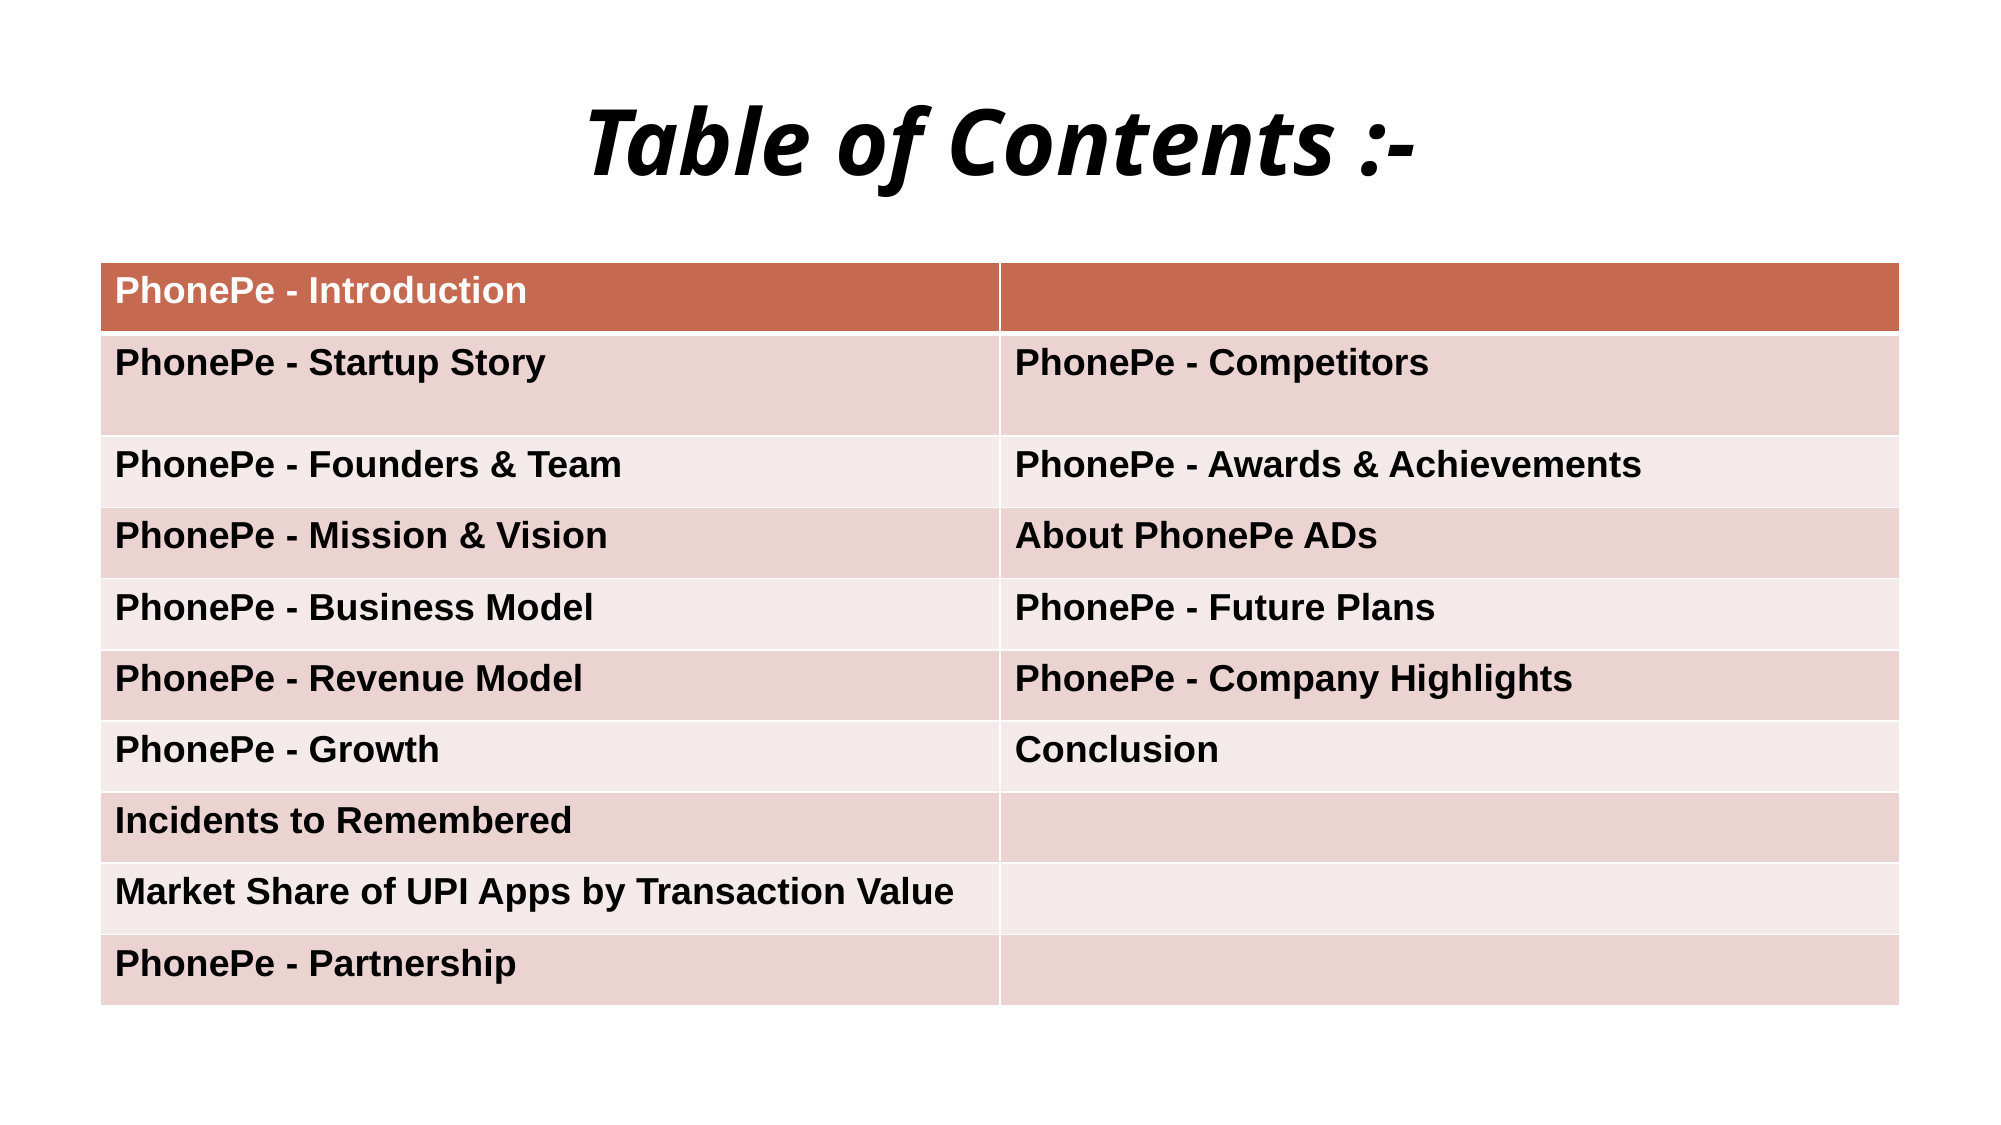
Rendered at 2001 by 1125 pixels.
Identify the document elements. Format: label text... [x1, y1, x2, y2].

table_cell [1001, 935, 1899, 1005]
table_cell PhonePe - Growth [101, 722, 999, 791]
table_cell PhonePe - Revenue Model [101, 651, 999, 720]
title Table of Contents :- [99, 44, 1901, 233]
table_cell PhonePe - Partnership [101, 935, 999, 1005]
table_cell Market Share of UPI Apps by Transaction Value [101, 864, 999, 934]
table_cell [1001, 864, 1899, 934]
table_cell Conclusion [1001, 722, 1899, 791]
table_cell PhonePe - Mission & Vision [101, 508, 999, 578]
table_cell PhonePe - Business Model [101, 579, 999, 649]
table_cell PhonePe - Future Plans [1001, 579, 1899, 649]
table_cell Incidents to Remembered [101, 793, 999, 862]
table_cell About PhonePe ADs [1001, 508, 1899, 578]
table_cell PhonePe - Competitors [1001, 336, 1899, 435]
table_cell PhonePe - Company Highlights [1001, 651, 1899, 720]
table_header PhonePe - Introduction [101, 263, 999, 331]
table_cell PhonePe - Startup Story [101, 336, 999, 435]
table_cell PhonePe - Awards & Achievements [1001, 437, 1899, 507]
table_cell PhonePe - Founders & Team [101, 437, 999, 507]
table_cell [1001, 793, 1899, 862]
table_header [1001, 263, 1899, 331]
